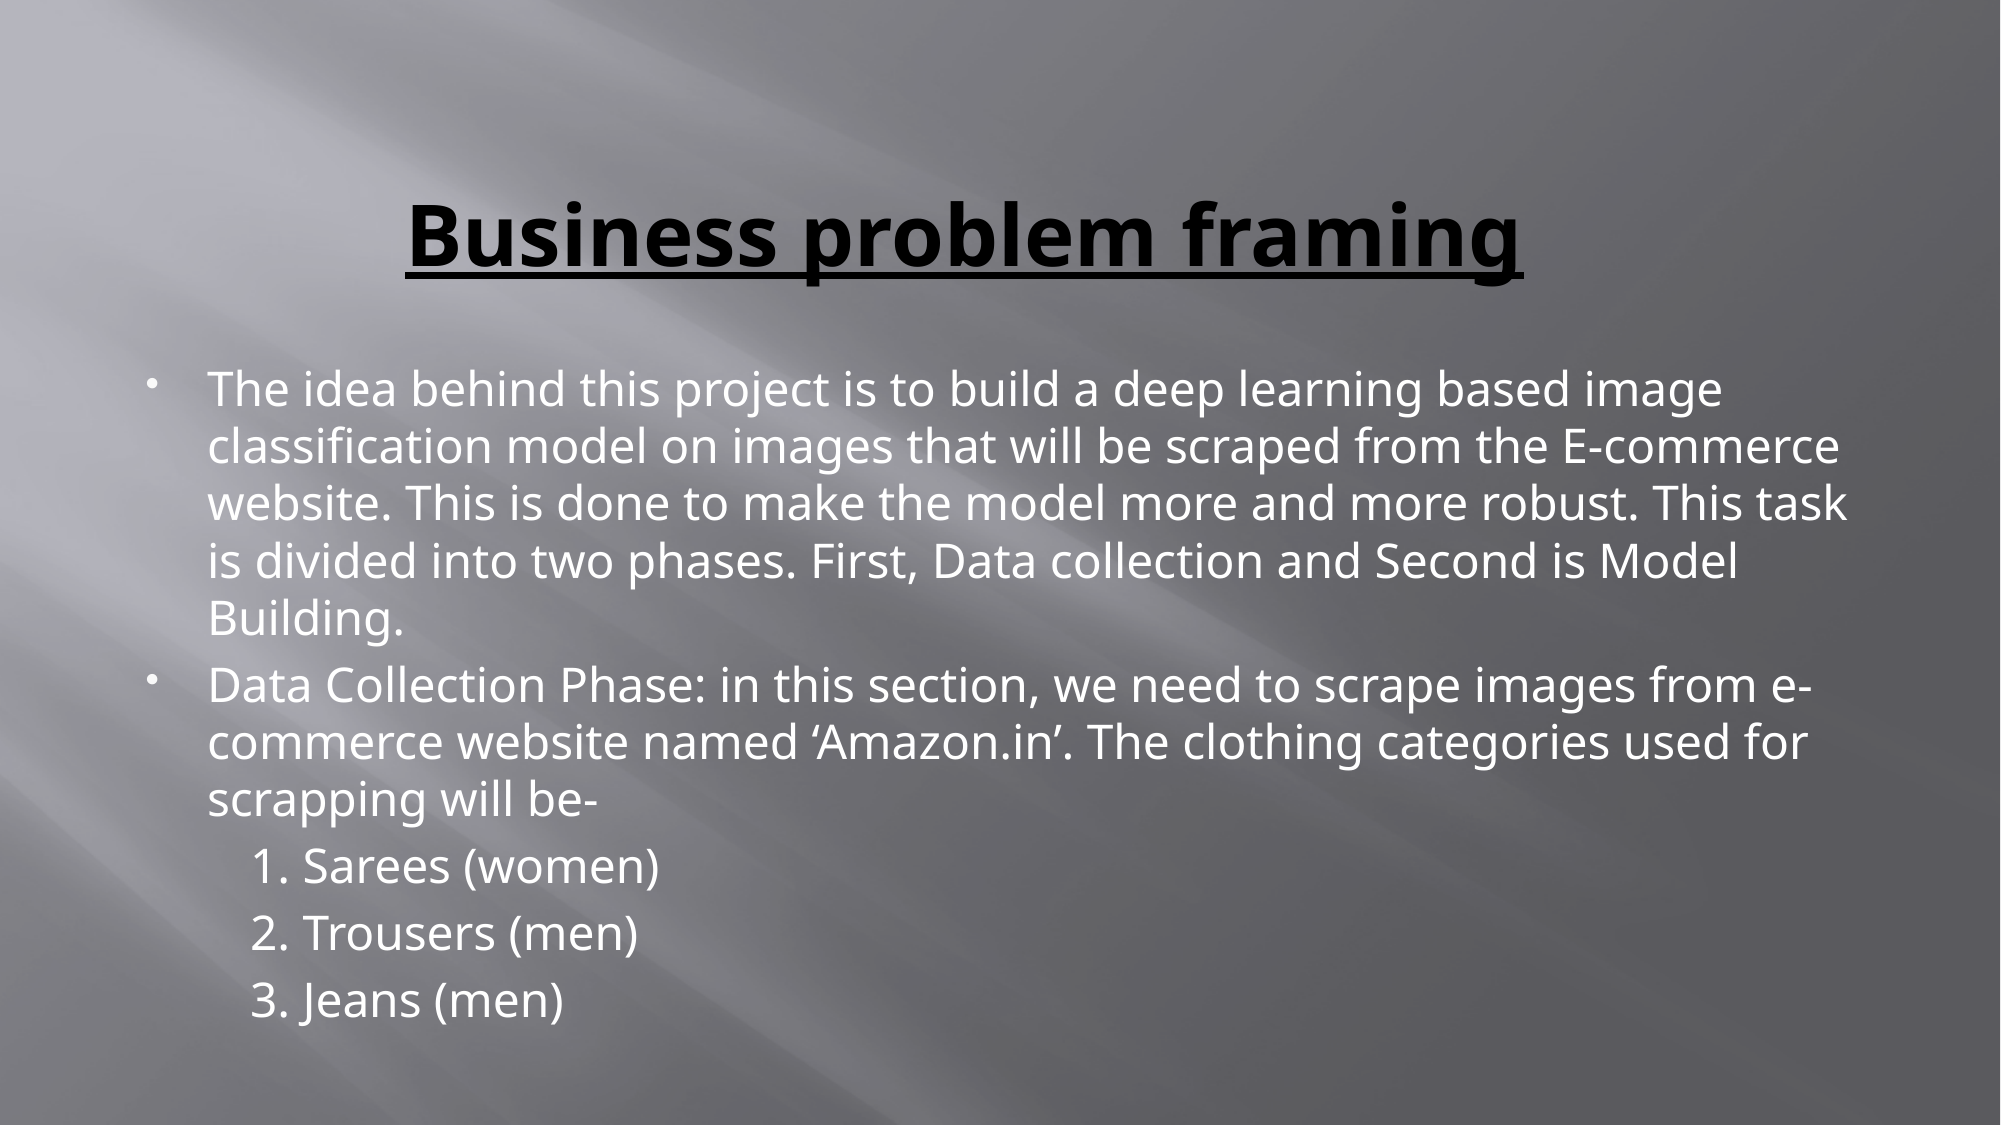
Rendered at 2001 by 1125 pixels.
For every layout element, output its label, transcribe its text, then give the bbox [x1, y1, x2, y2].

title Business problem framing [133, 112, 1796, 351]
list The idea behind this project is to build a deep learning based image classification model on images that will be scraped from the E-commerce website. This is done to make the model more and more robust. This task is divided into two phases. First, Data collection and Second is Model Building. Data Collection Phase: in this section, we need to scrape images from e-commerce website named ‘Amazon.in’. The clothing categories used for scrapping will be- 1. Sarees (women) 2. Trousers (men) 3. Jeans (men) [112, 351, 1867, 1040]
